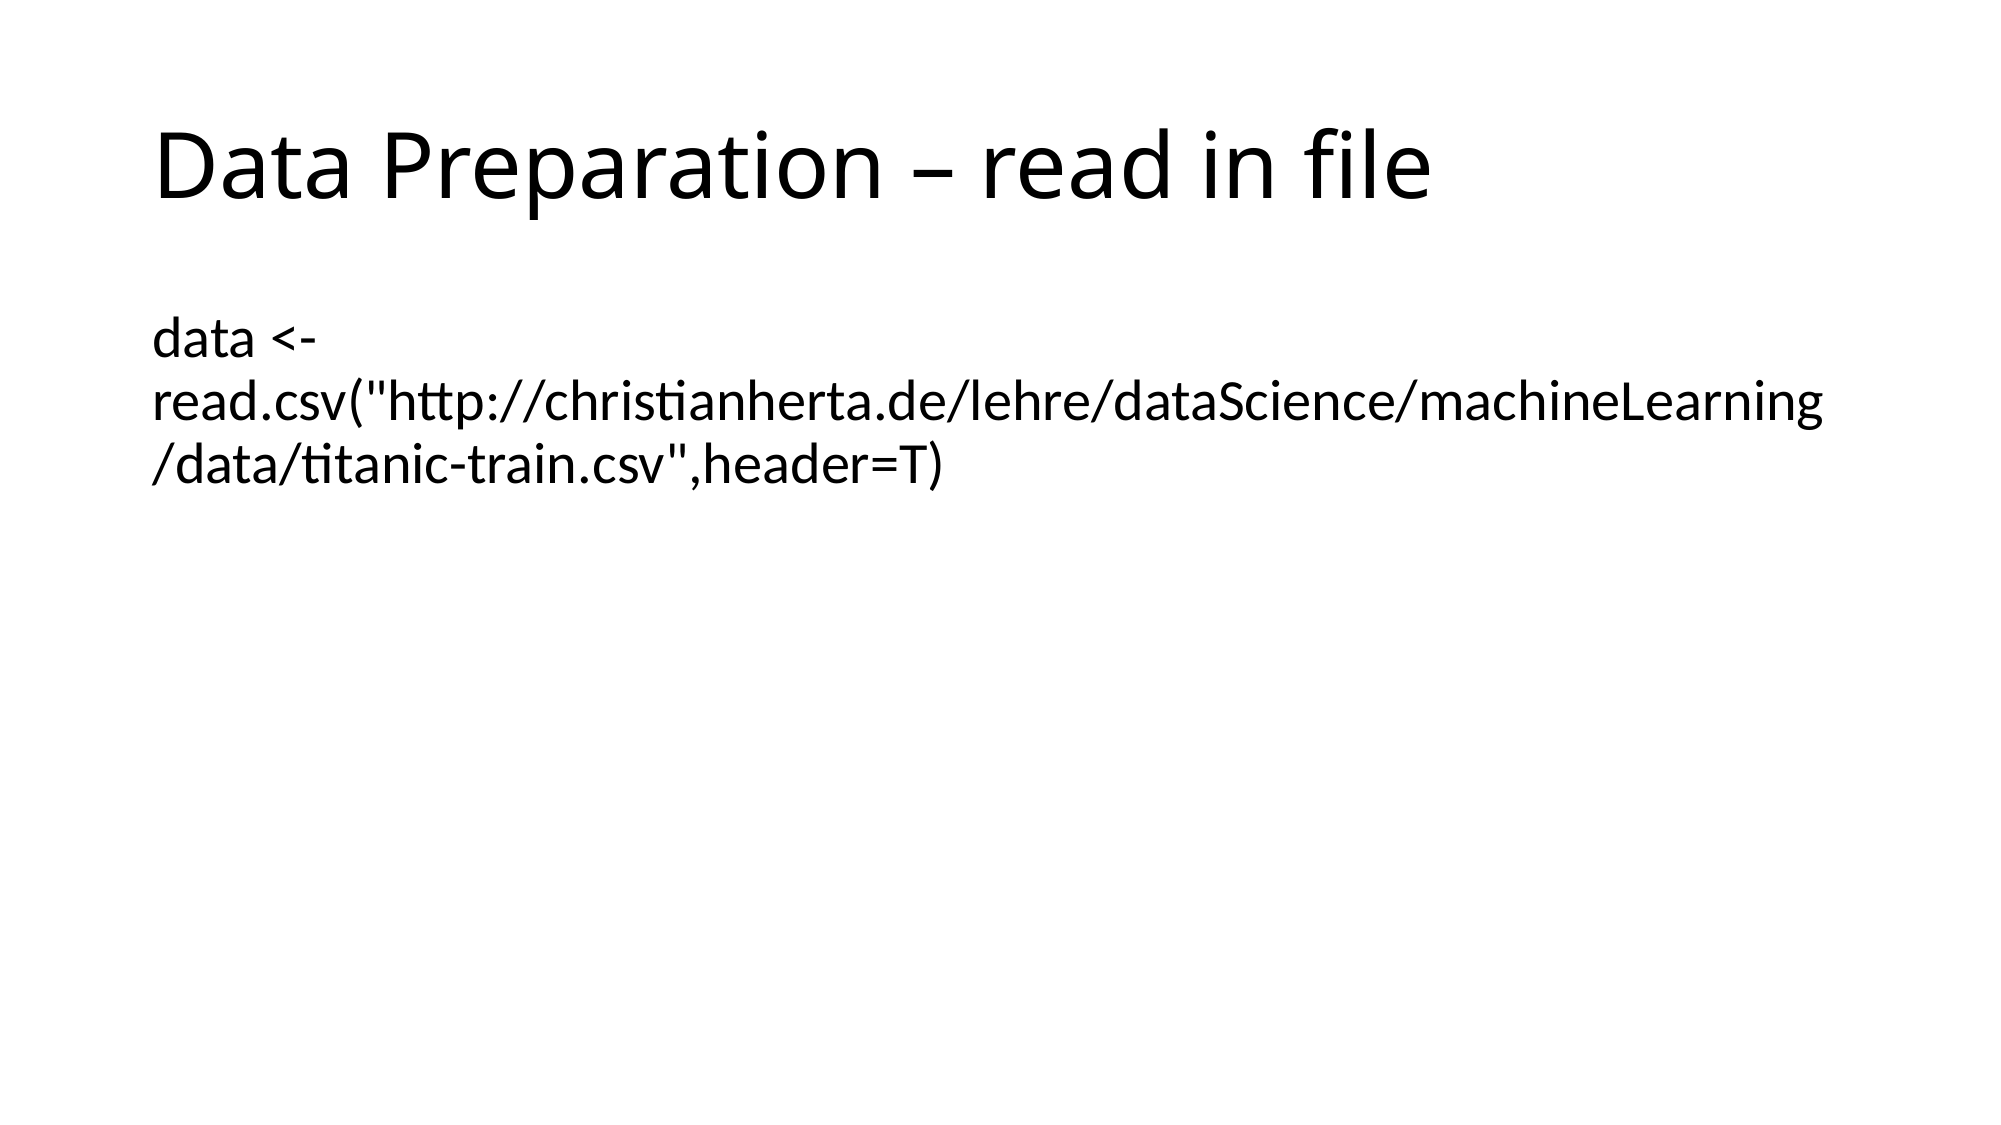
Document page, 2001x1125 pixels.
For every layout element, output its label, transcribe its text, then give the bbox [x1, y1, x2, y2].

list data <- read.csv("http://christianherta.de/lehre/dataScience/machineLearning/data/titanic-train.csv",header=T) [137, 299, 1863, 1014]
title Data Preparation – read in file [137, 59, 1863, 278]
